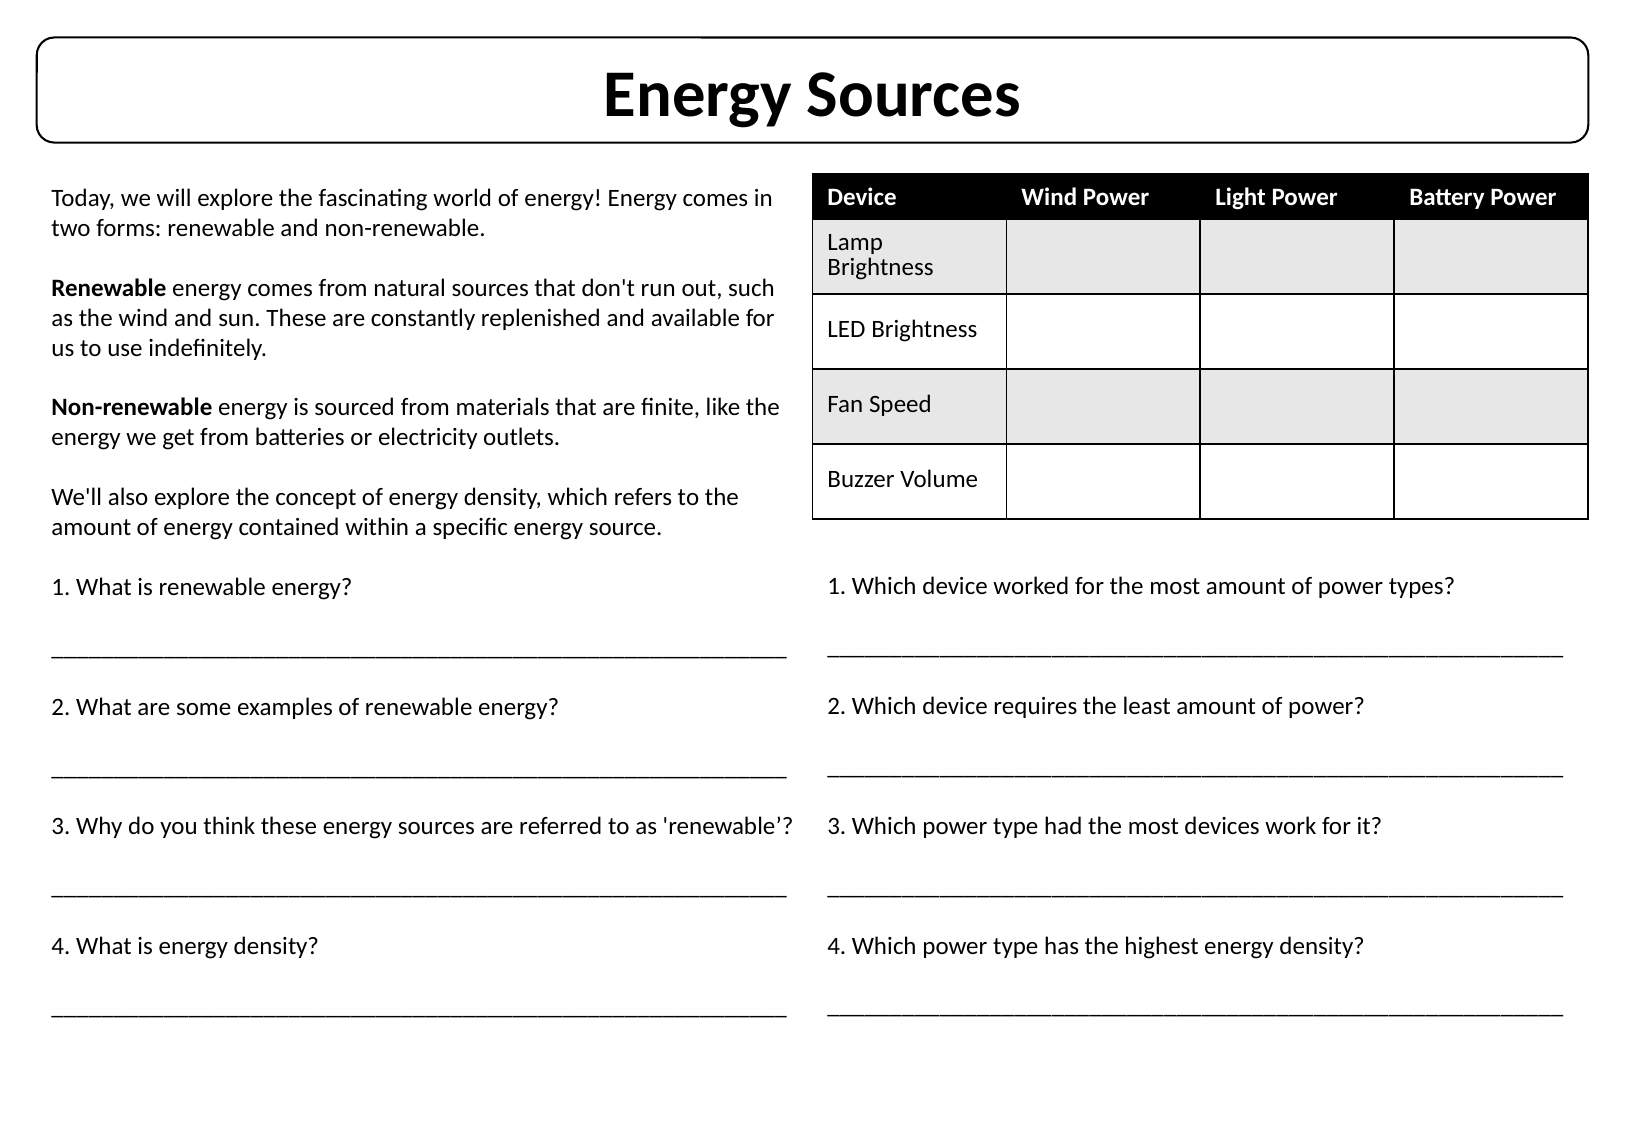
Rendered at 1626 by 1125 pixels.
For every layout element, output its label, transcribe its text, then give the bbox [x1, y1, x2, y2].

table_cell Lamp Brightness [813, 220, 1006, 293]
table_header Battery Power [1395, 175, 1587, 218]
table_cell [1395, 370, 1587, 443]
text_box Energy Sources [35, 36, 1590, 144]
table_cell [1395, 295, 1587, 368]
text_box Today, we will explore the fascinating world of energy! Energy comes in two forms: renewable and non-renewable. Renewable energy comes from natural sources that don't run out, such as the wind and sun. These are constantly replenished and available for us to use indefinitely. Non-renewable energy is sourced from materials that are finite, like the energy we get from batteries or electricity outlets. We'll also explore the concept of energy density, which refers to the amount of energy contained within a specific energy source. What is renewable energy? ___________________________________________________________ What are some examples of renewable energy? ___________________________________________________________ Why do you think these energy sources are referred to as 'renewable’? ___________________________________________________________ What is energy density? ___________________________________________________________ [36, 173, 813, 1027]
table_cell LED Brightness [813, 295, 1006, 368]
table_cell [1201, 370, 1393, 443]
table_header Light Power [1201, 175, 1393, 218]
table_header Device [813, 175, 1006, 218]
table_cell [1395, 220, 1587, 293]
table_cell Fan Speed [813, 370, 1006, 443]
table_header Wind Power [1007, 175, 1199, 218]
text_box Which device worked for the most amount of power types? ___________________________________________________________ Which device requires the least amount of power? ___________________________________________________________ Which power type had the most devices work for it? ___________________________________________________________ Which power type has the highest energy density? ___________________________________________________________ [812, 562, 1589, 1027]
table_cell [1395, 445, 1587, 518]
table_cell [1201, 220, 1393, 293]
table_cell [1007, 445, 1199, 518]
table_cell [1201, 295, 1393, 368]
table_cell [1201, 445, 1393, 518]
table_cell [1007, 295, 1199, 368]
table_cell [1007, 370, 1199, 443]
table_cell Buzzer Volume [813, 445, 1006, 518]
table_cell [1007, 220, 1199, 293]
